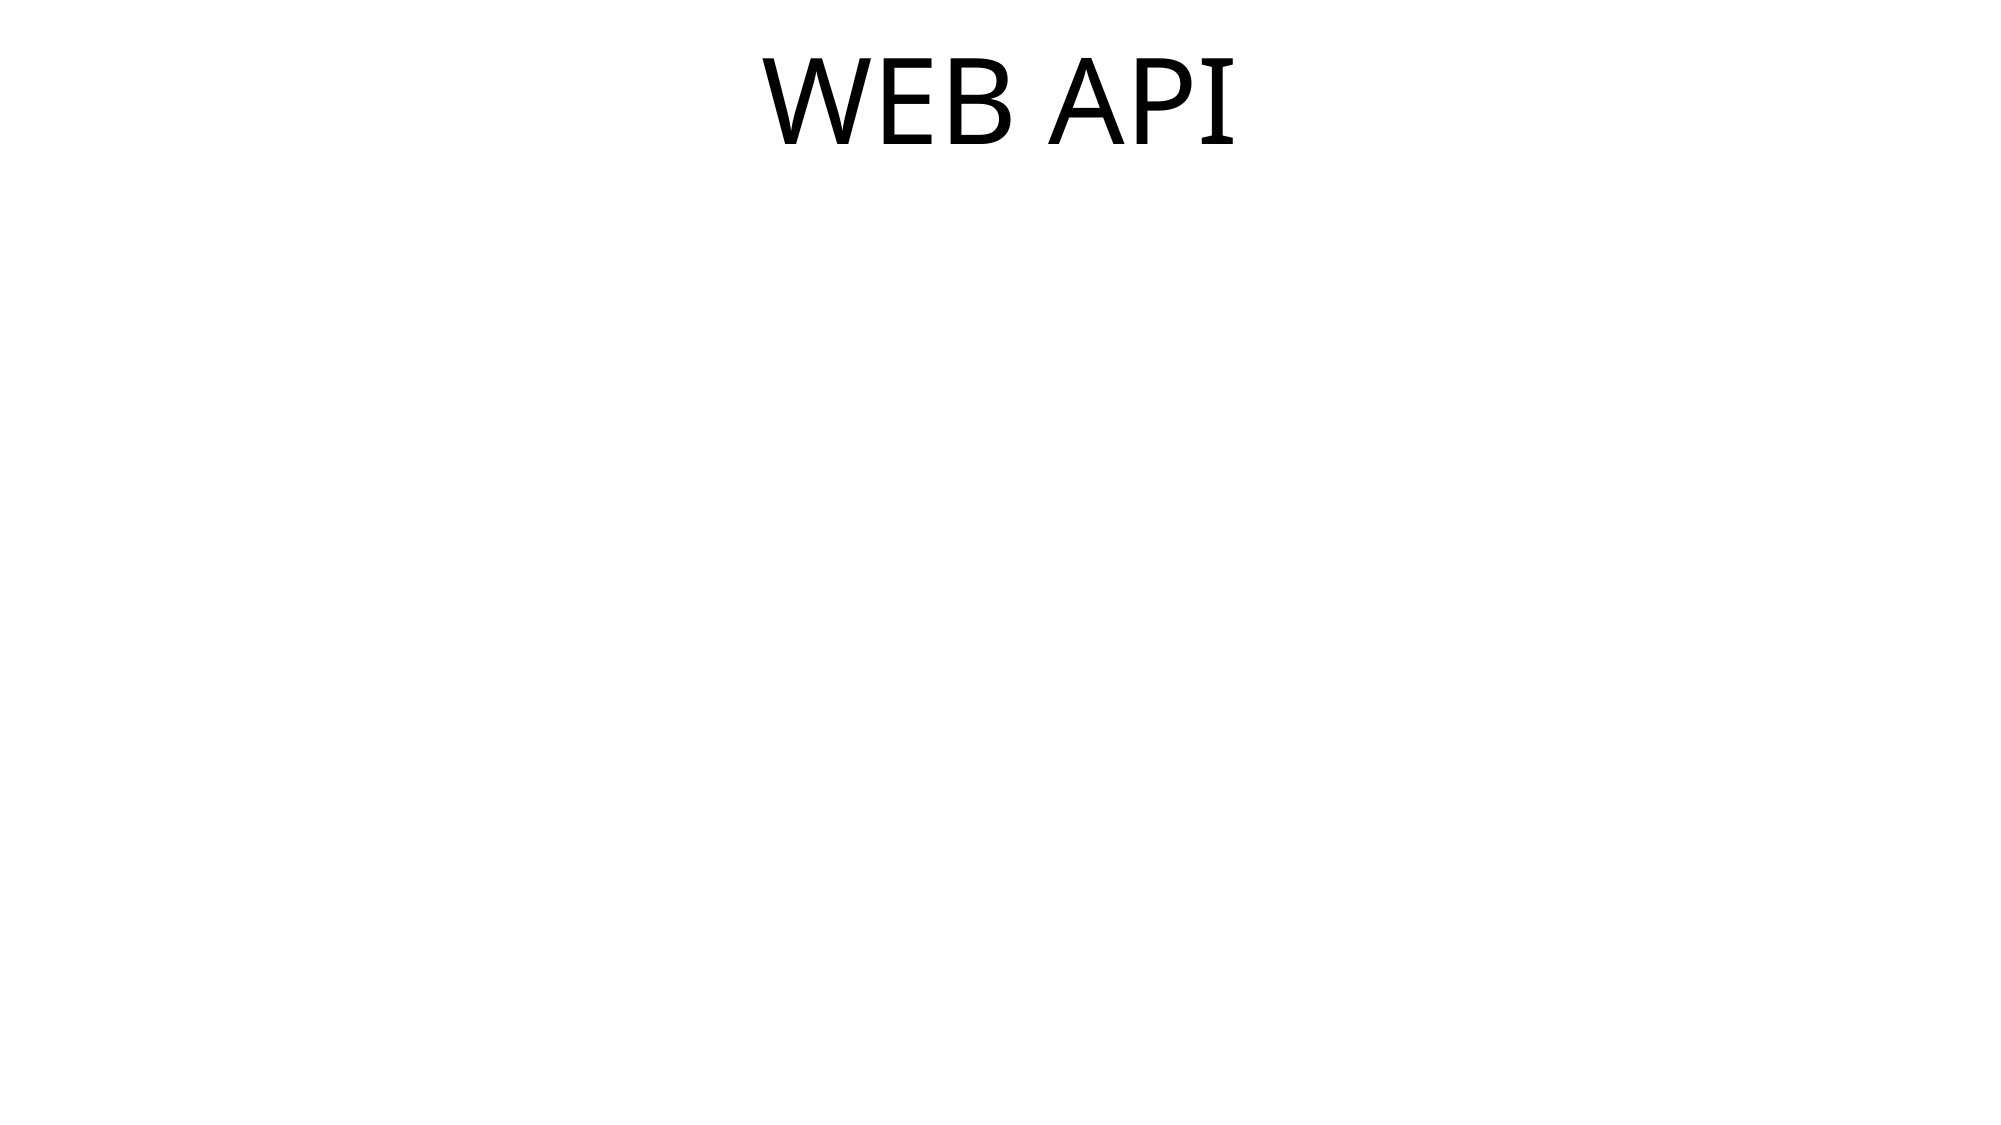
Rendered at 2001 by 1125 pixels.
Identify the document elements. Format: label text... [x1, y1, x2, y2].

title WEB API [249, 32, 1750, 178]
